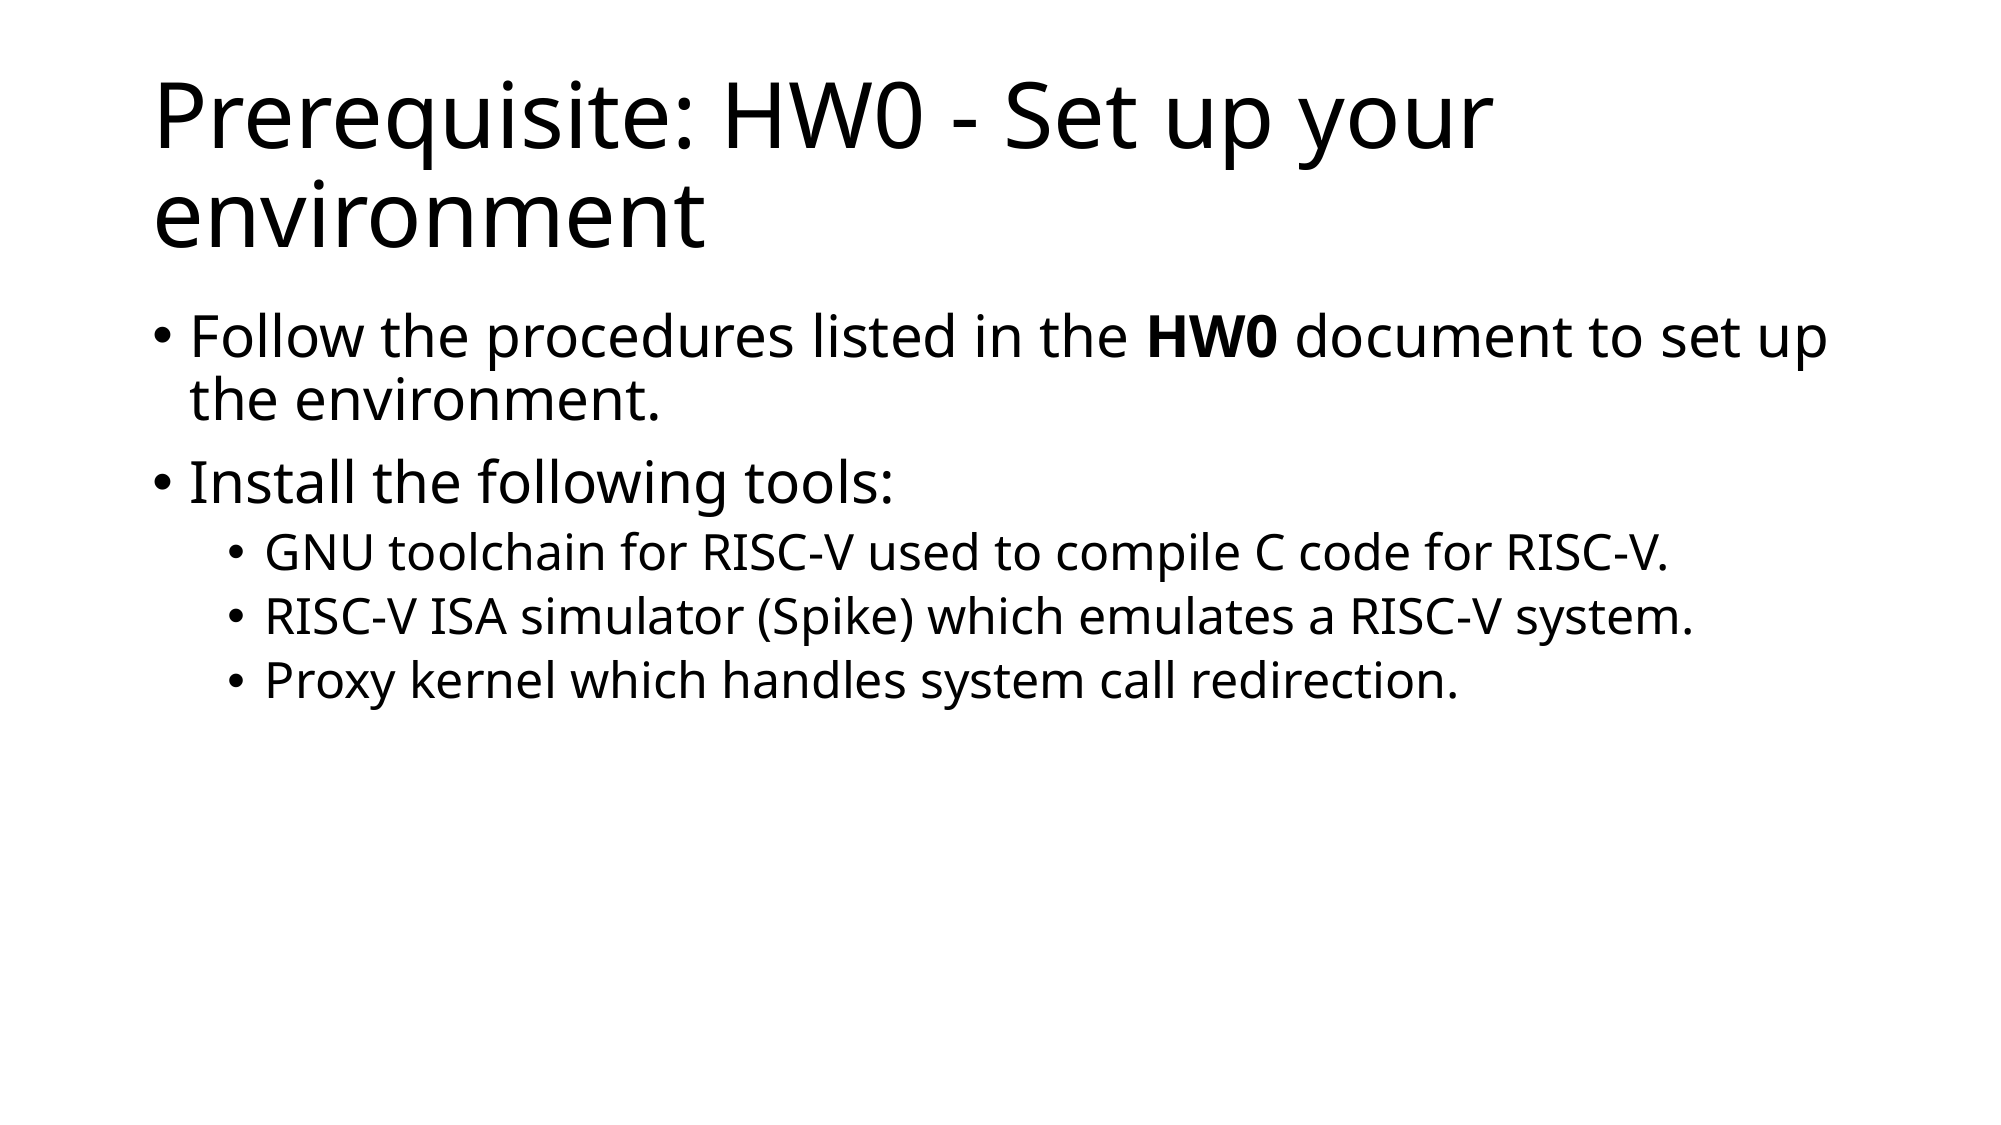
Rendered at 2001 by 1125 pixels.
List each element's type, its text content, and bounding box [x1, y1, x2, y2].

list Follow the procedures listed in the HW0 document to set up the environment. Install the following tools: GNU toolchain for RISC-V used to compile C code for RISC-V. RISC-V ISA simulator (Spike) which emulates a RISC-V system. Proxy kernel which handles system call redirection. [137, 299, 1863, 1014]
title Prerequisite: HW0 - Set up your environment [137, 59, 1863, 278]
